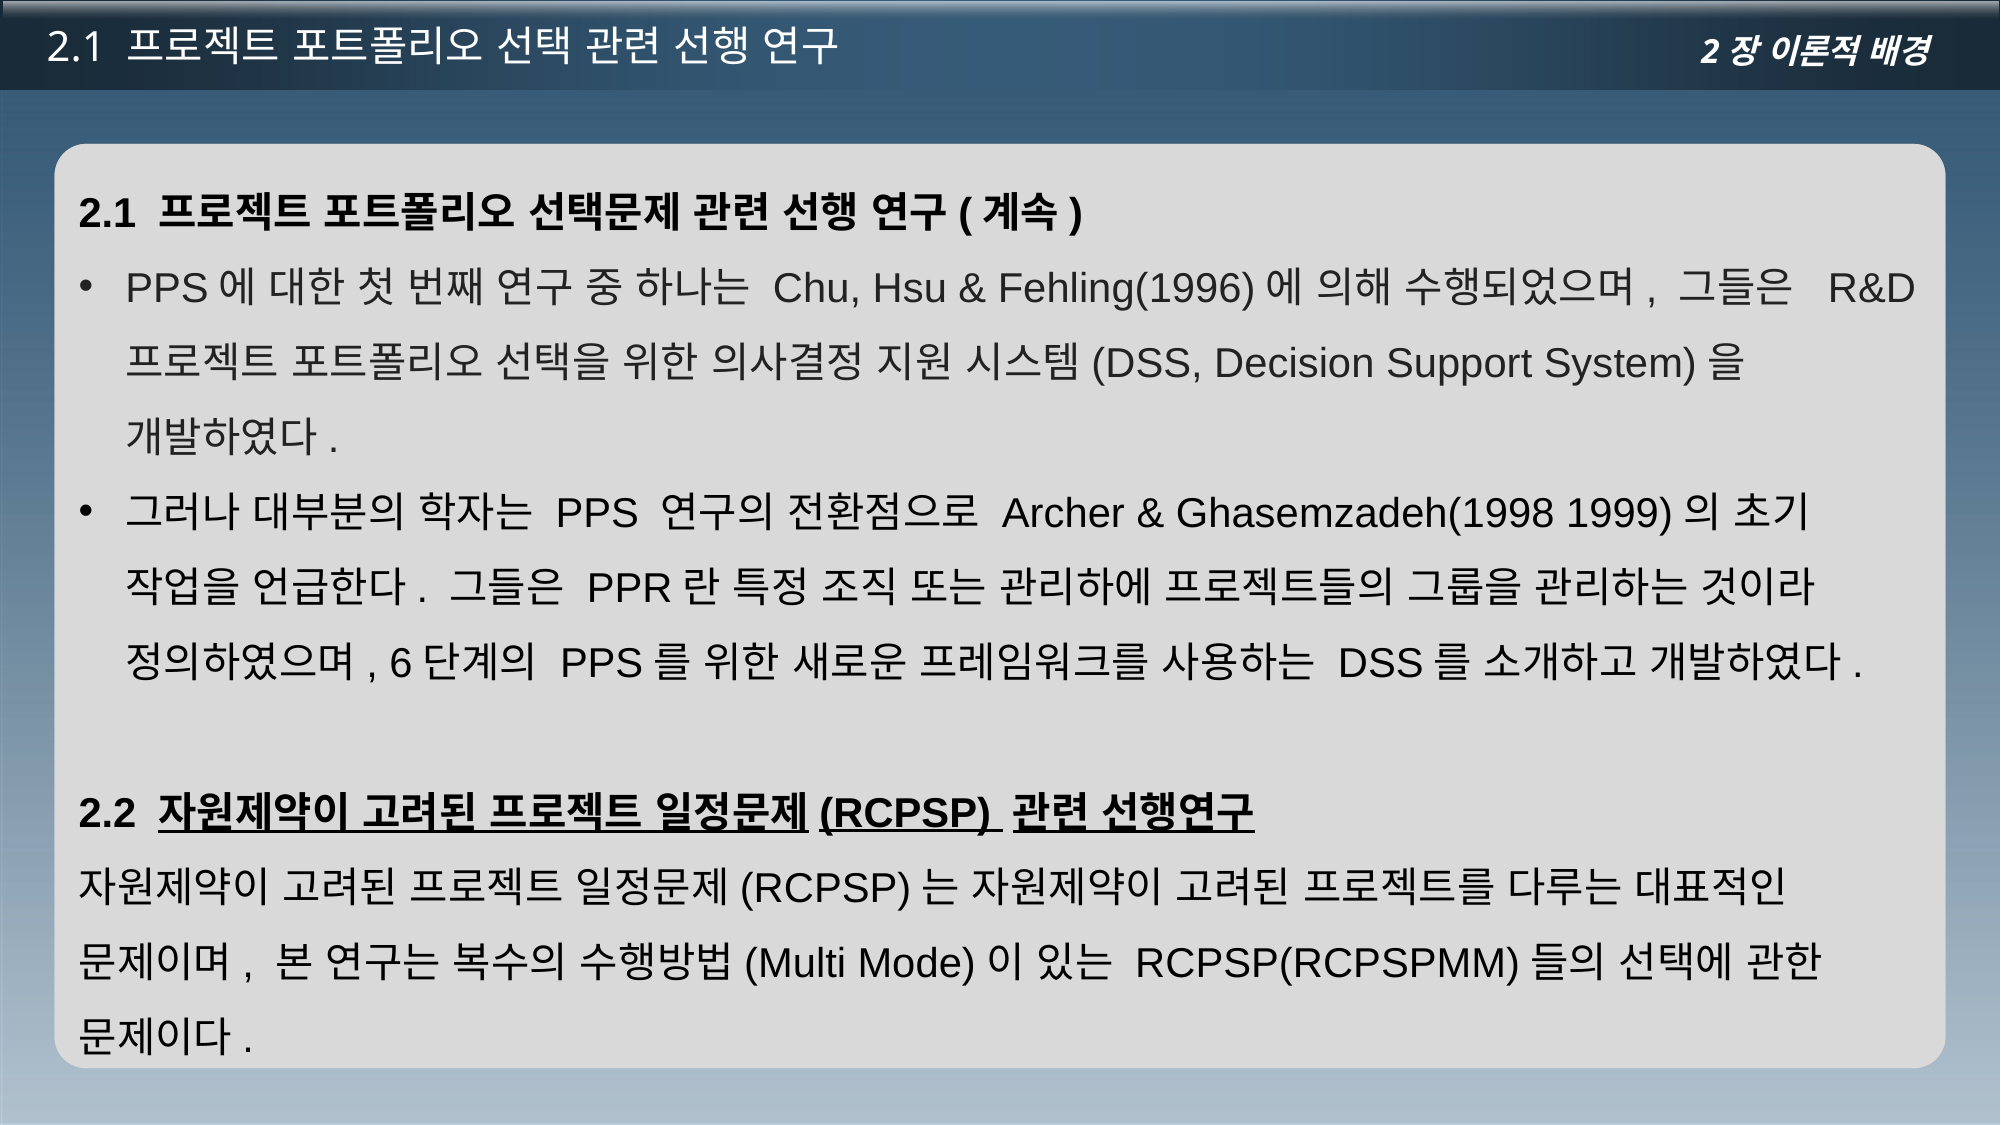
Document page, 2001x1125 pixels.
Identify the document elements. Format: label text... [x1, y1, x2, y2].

text_box 2.1 프로젝트 포트폴리오 선택문제 관련 선행 연구(계속) PPS에 대한 첫 번째 연구 중 하나는 Chu, Hsu & Fehling(1996)에 의해 수행되었으며, 그들은 R&D 프로젝트 포트폴리오 선택을 위한 의사결정 지원 시스템(DSS, Decision Support System)을 개발하였다. 그러나 대부분의 학자는 PPS 연구의 전환점으로 Archer & Ghasemzadeh(1998 1999)의 초기 작업을 언급한다. 그들은 PPR란 특정 조직 또는 관리하에 프로젝트들의 그룹을 관리하는 것이라 정의하였으며, 6단계의 PPS를 위한 새로운 프레임워크를 사용하는 DSS를 소개하고 개발하였다. 2.2 자원제약이 고려된 프로젝트 일정문제(RCPSP) 관련 선행연구 자원제약이 고려된 프로젝트 일정문제(RCPSP)는 자원제약이 고려된 프로젝트를 다루는 대표적인 문제이며, 본 연구는 복수의 수행방법(Multi Mode)이 있는 RCPSP(RCPSPMM)들의 선택에 관한 문제이다. [53, 142, 1947, 1070]
text_box 2.1 프로젝트 포트폴리오 선택 관련 선행 연구 [31, 11, 855, 77]
picture [0, 0, 2000, 1125]
text_box 2장 이론적 배경 [1377, 23, 1944, 78]
